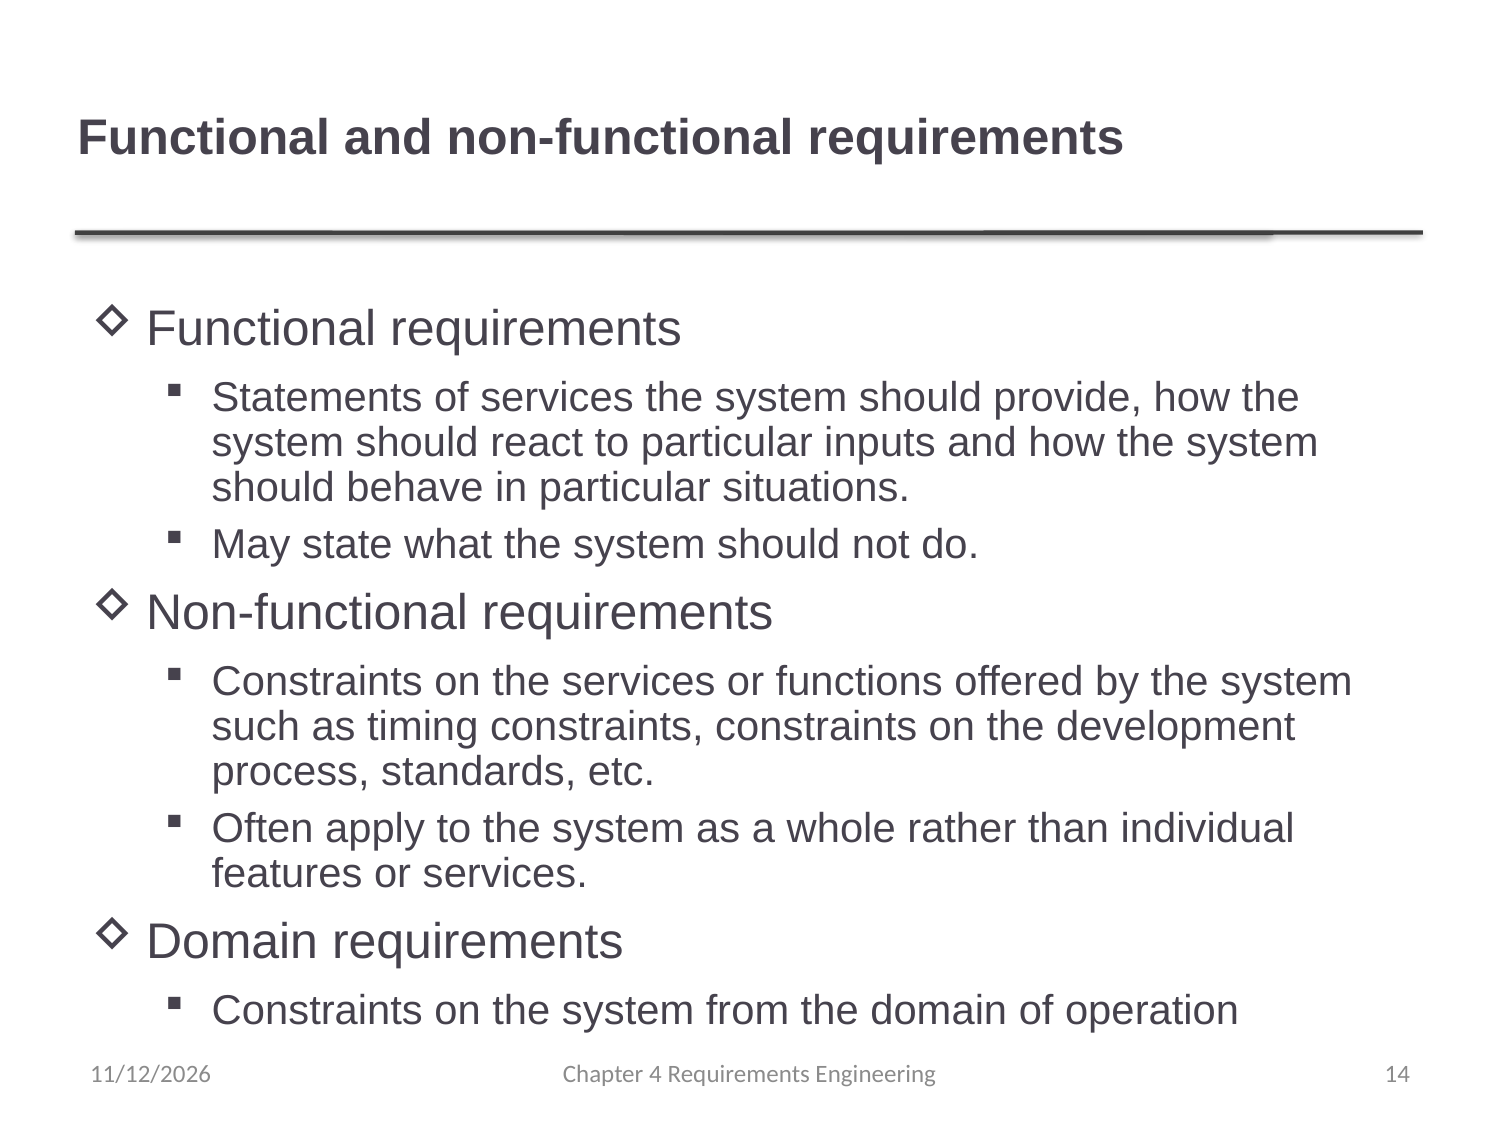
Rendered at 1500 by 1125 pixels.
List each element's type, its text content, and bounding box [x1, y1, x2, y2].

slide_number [75, 1042, 425, 1103]
list Functional requirements Statements of services the system should provide, how the system should react to particular inputs and how the system should behave in particular situations. May state what the system should not do. Non-functional requirements Constraints on the services or functions offered by the system such as timing constraints, constraints on the development process, standards, etc. Often apply to the system as a whole rather than individual features or services. Domain requirements Constraints on the system from the domain of operation [75, 295, 1425, 1038]
footer Chapter 4 Requirements Engineering [512, 1042, 988, 1103]
slide_number 14 [1074, 1042, 1425, 1103]
title Functional and non-functional requirements [62, 43, 1438, 226]
